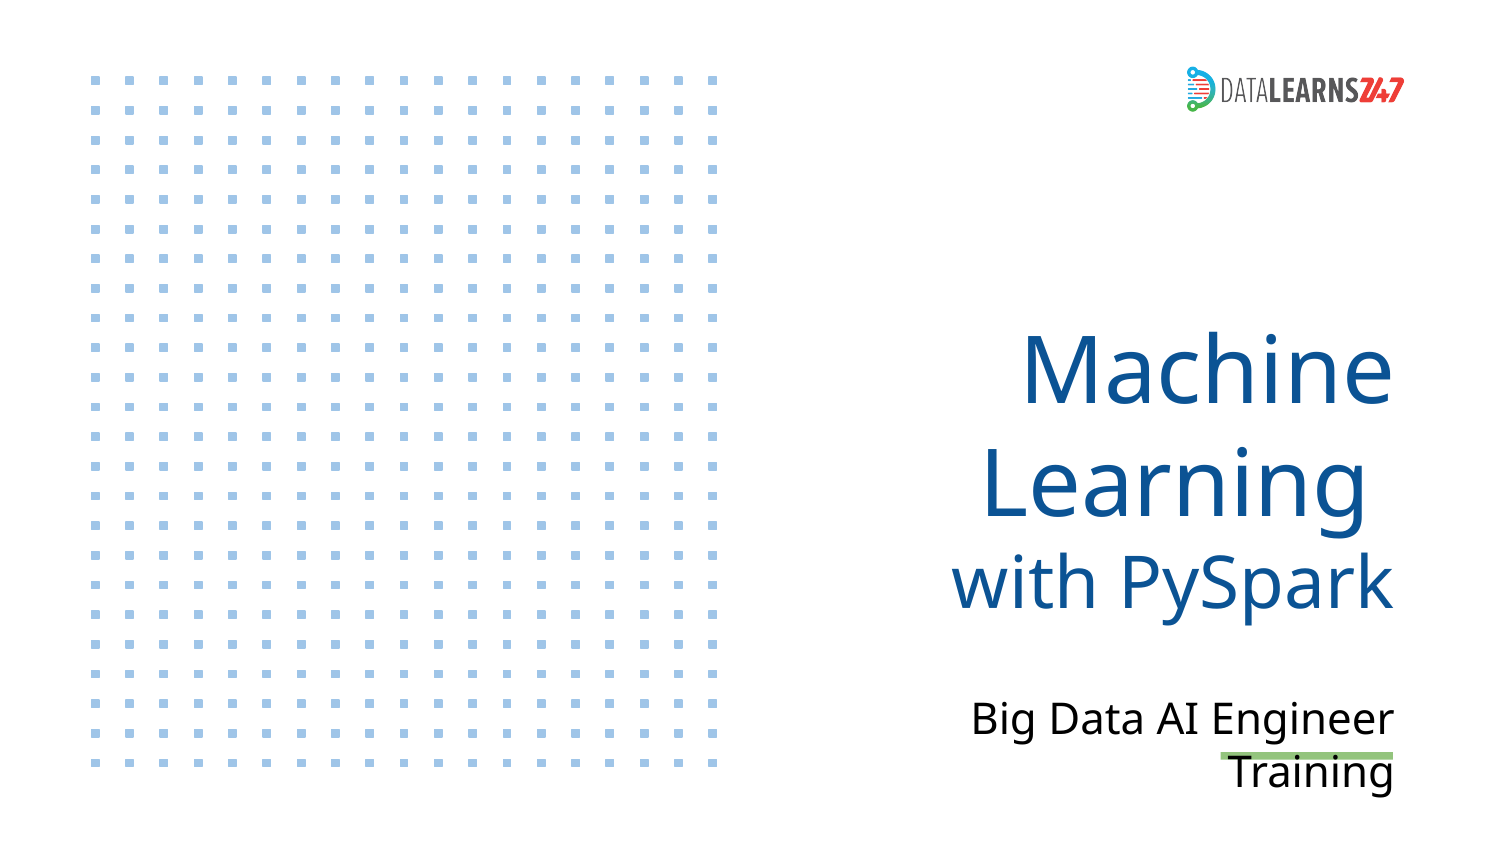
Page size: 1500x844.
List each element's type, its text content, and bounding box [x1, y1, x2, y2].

title Machine Learning with PySpark [741, 340, 1411, 593]
subtitle Big Data AI Engineer Training [909, 675, 1411, 791]
picture [1181, 60, 1411, 119]
